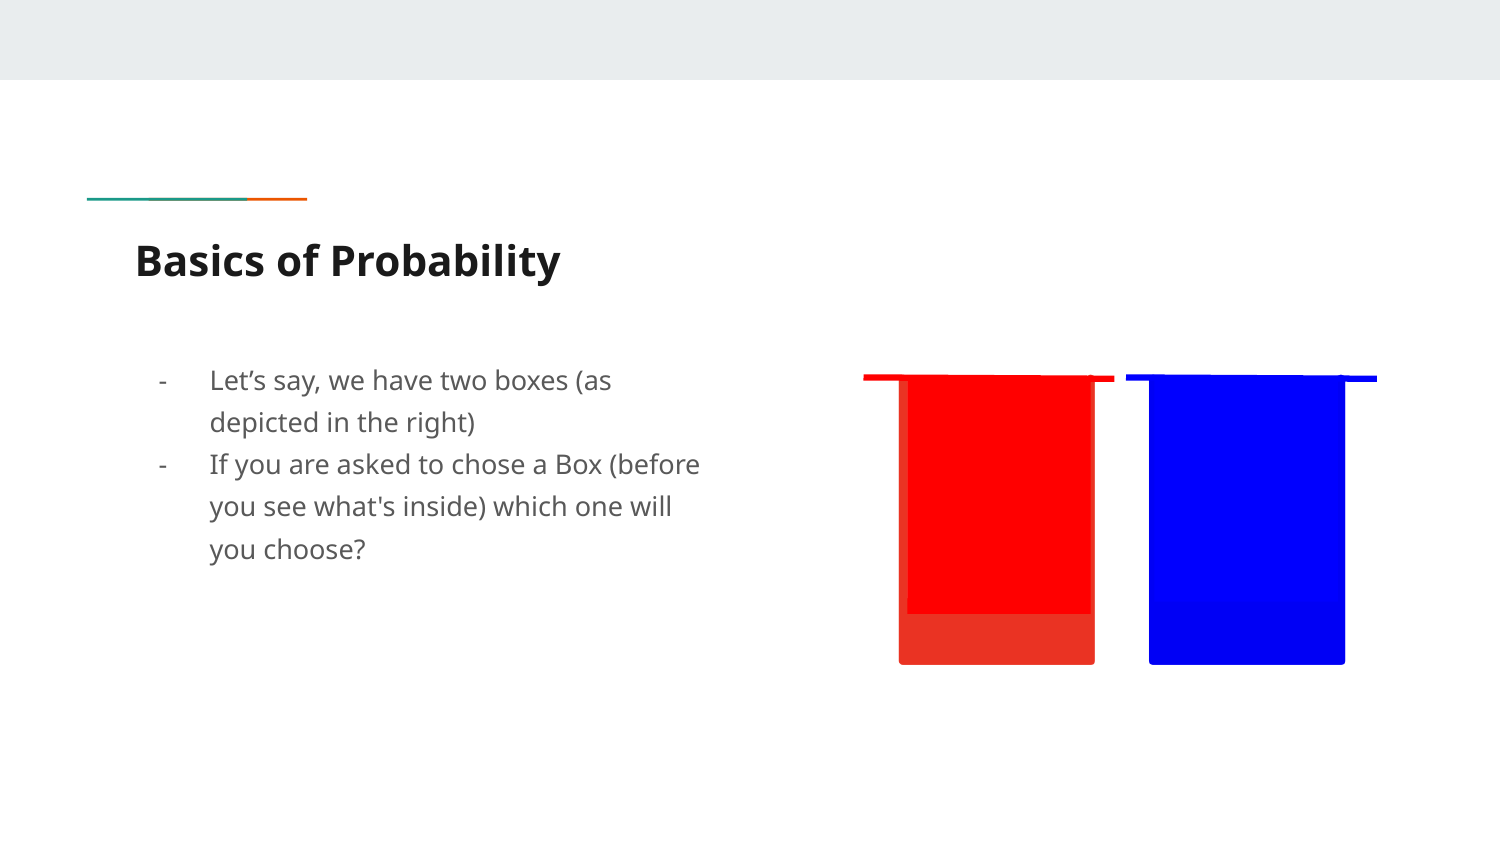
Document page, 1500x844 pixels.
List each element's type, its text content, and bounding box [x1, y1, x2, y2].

title Basics of Probability [119, 216, 1381, 305]
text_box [863, 359, 1378, 679]
list Let’s say, we have two boxes (as depicted in the right) If you are asked to chose a Box (before you see what's inside) which one will you choose? [119, 341, 739, 712]
